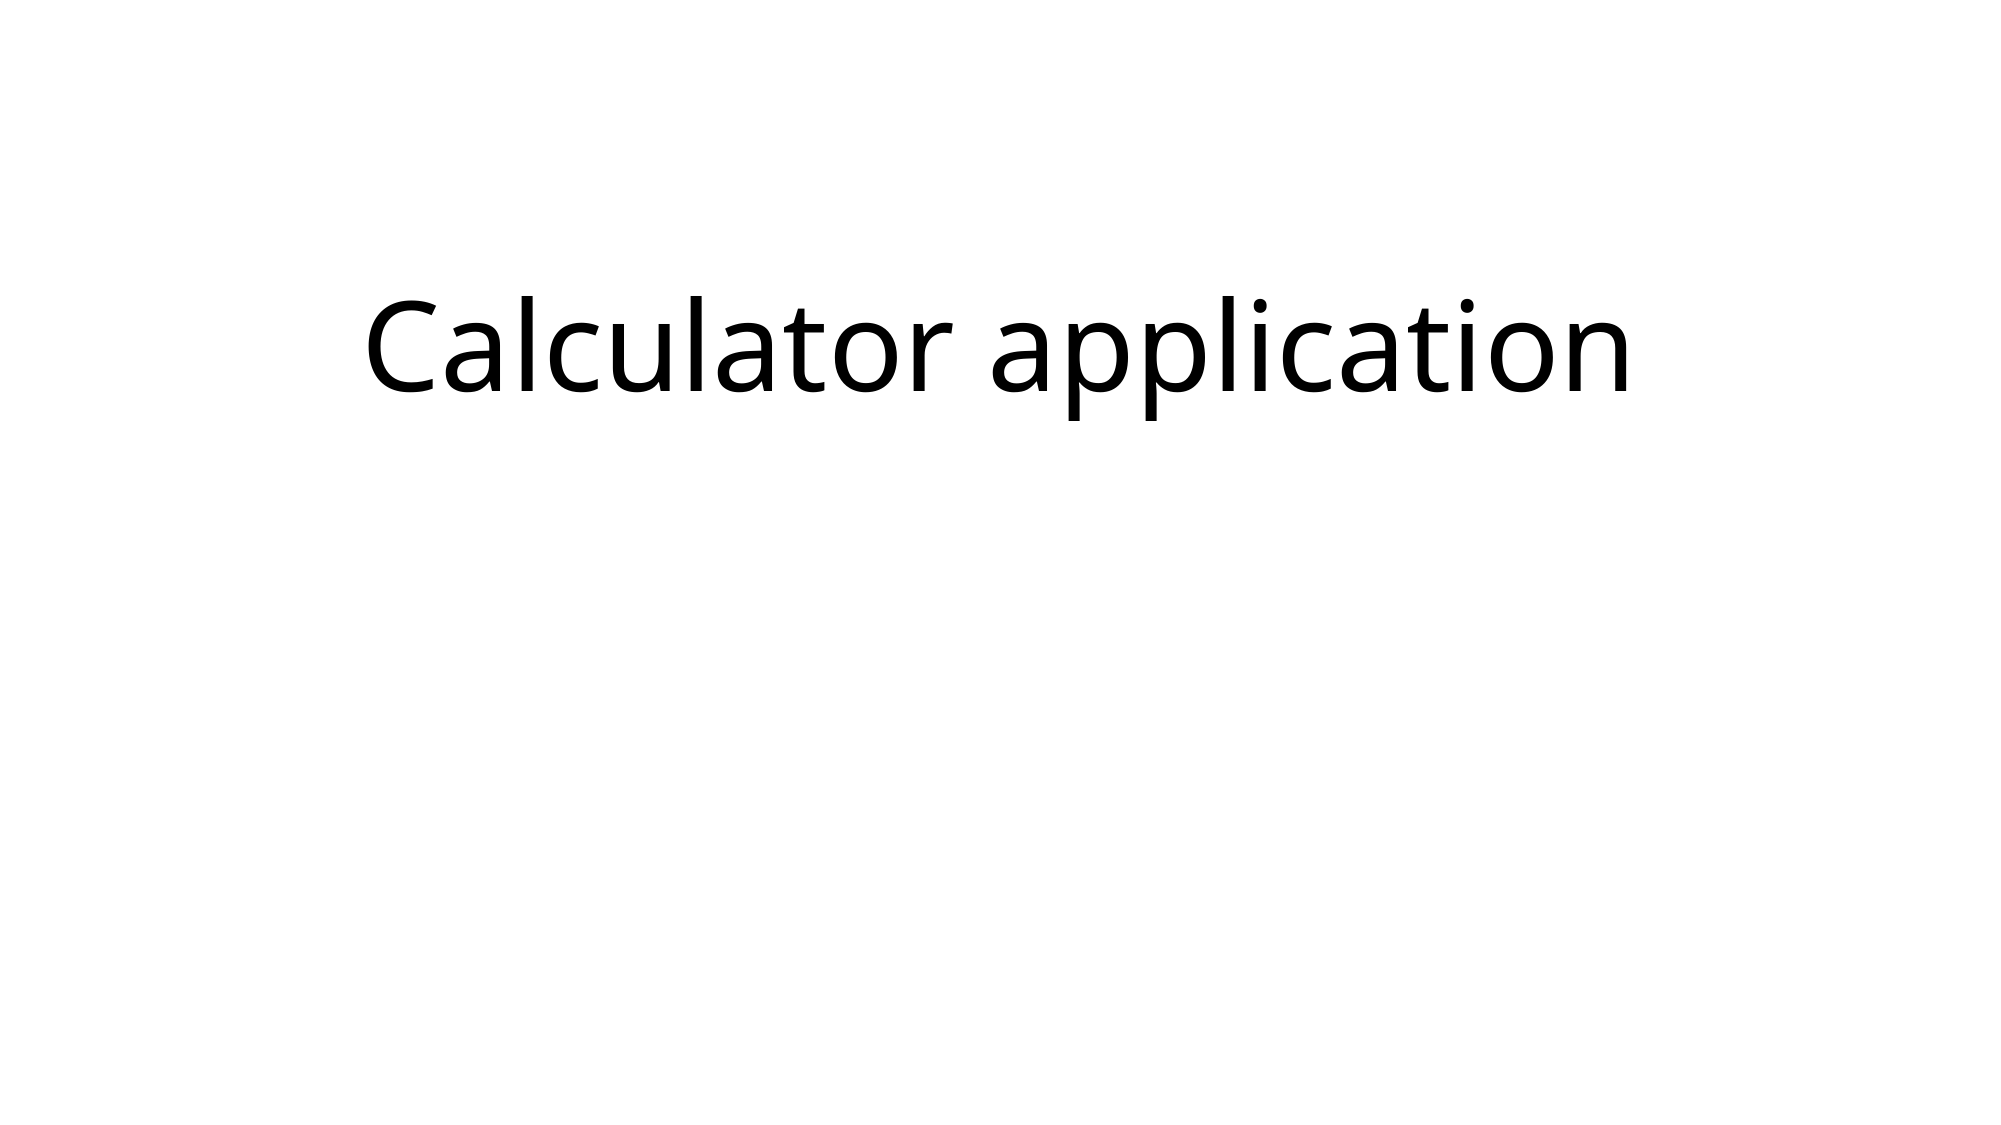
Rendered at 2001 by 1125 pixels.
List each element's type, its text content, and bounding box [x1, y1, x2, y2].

title Calculator application [249, 184, 1750, 576]
